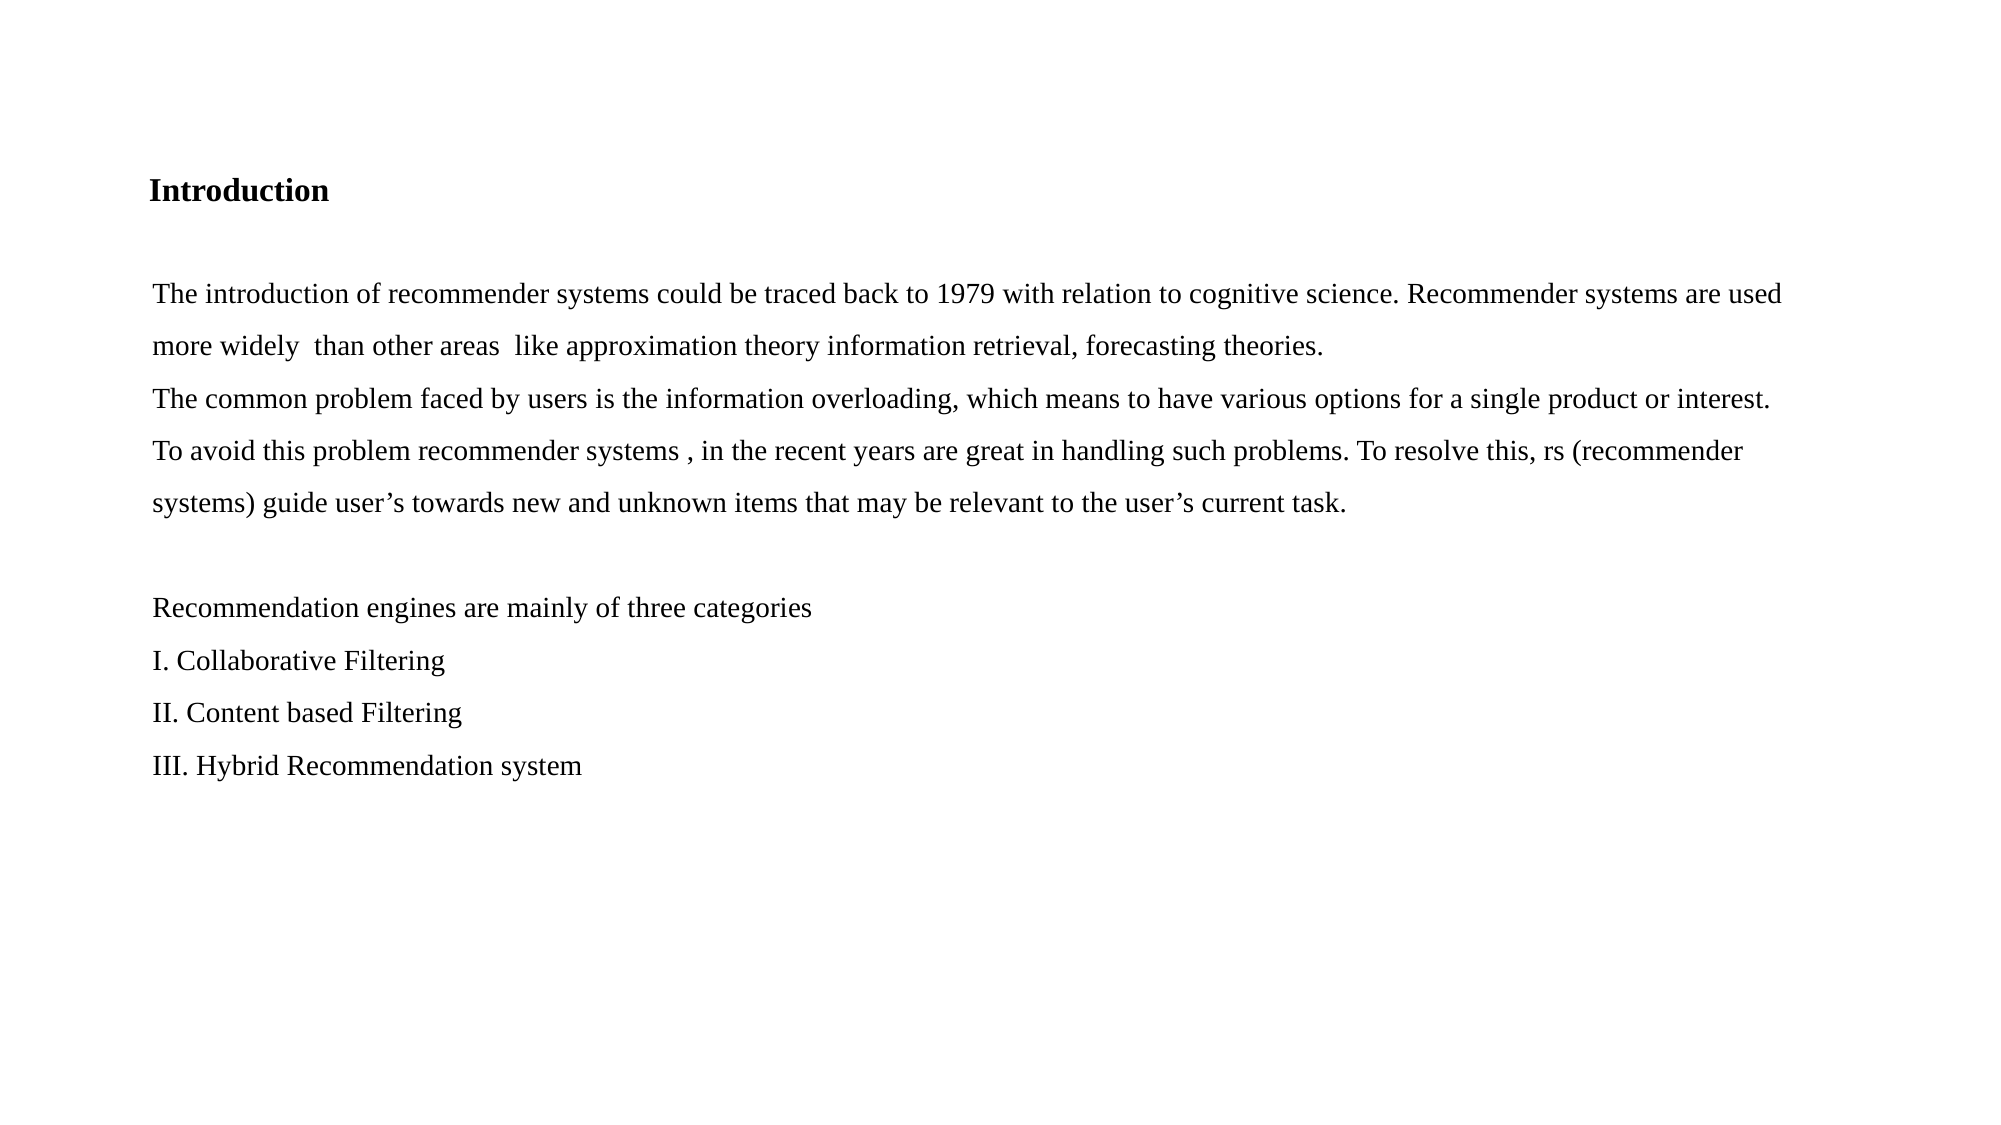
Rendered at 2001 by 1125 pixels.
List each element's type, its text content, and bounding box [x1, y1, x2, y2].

text_box The introduction of recommender systems could be traced back to 1979 with relation to cognitive science. Recommender systems are used more widely than other areas like approximation theory information retrieval, forecasting theories. The common problem faced by users is the information overloading, which means to have various options for a single product or interest. To avoid this problem recommender systems , in the recent years are great in handling such problems. To resolve this, rs (recommender systems) guide user’s towards new and unknown items that may be relevant to the user’s current task. Recommendation engines are mainly of three categories I. Collaborative Filtering II. Content based Filtering III. Hybrid Recommendation system [137, 249, 1842, 841]
title Introduction [117, 154, 1807, 222]
